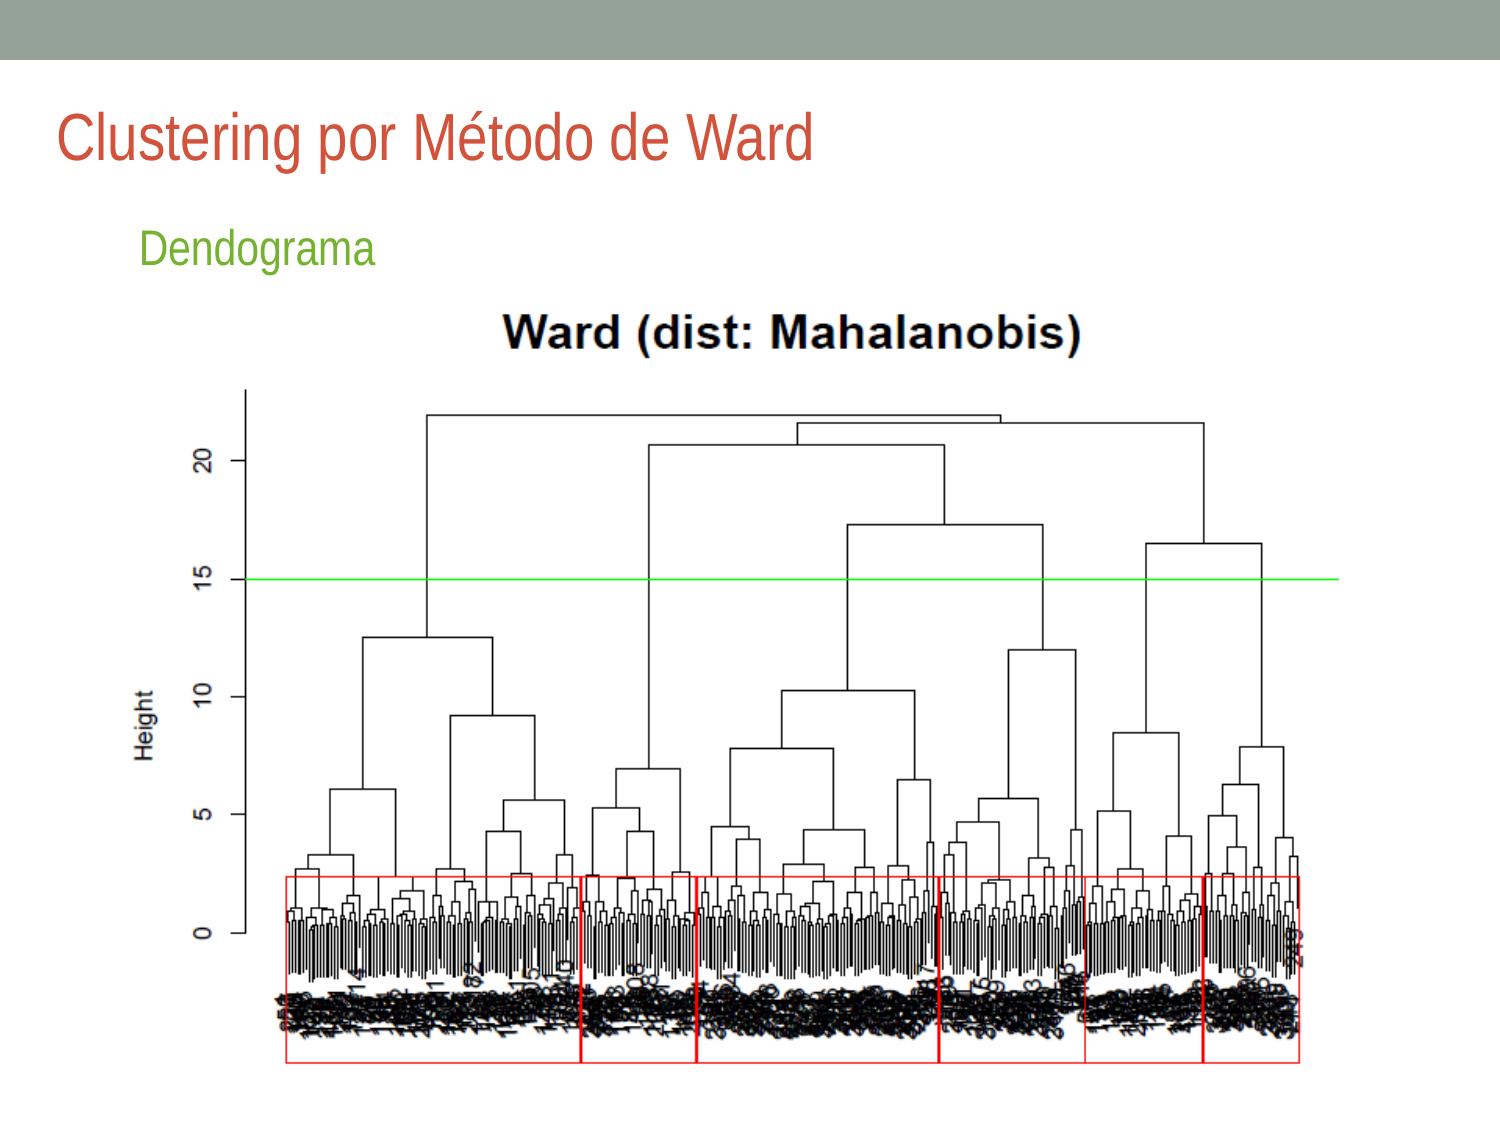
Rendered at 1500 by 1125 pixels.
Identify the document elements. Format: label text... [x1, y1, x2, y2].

text_box Clustering por Método de Ward [41, 86, 1412, 182]
text_box Dendograma [123, 208, 443, 283]
picture [120, 302, 1380, 1075]
